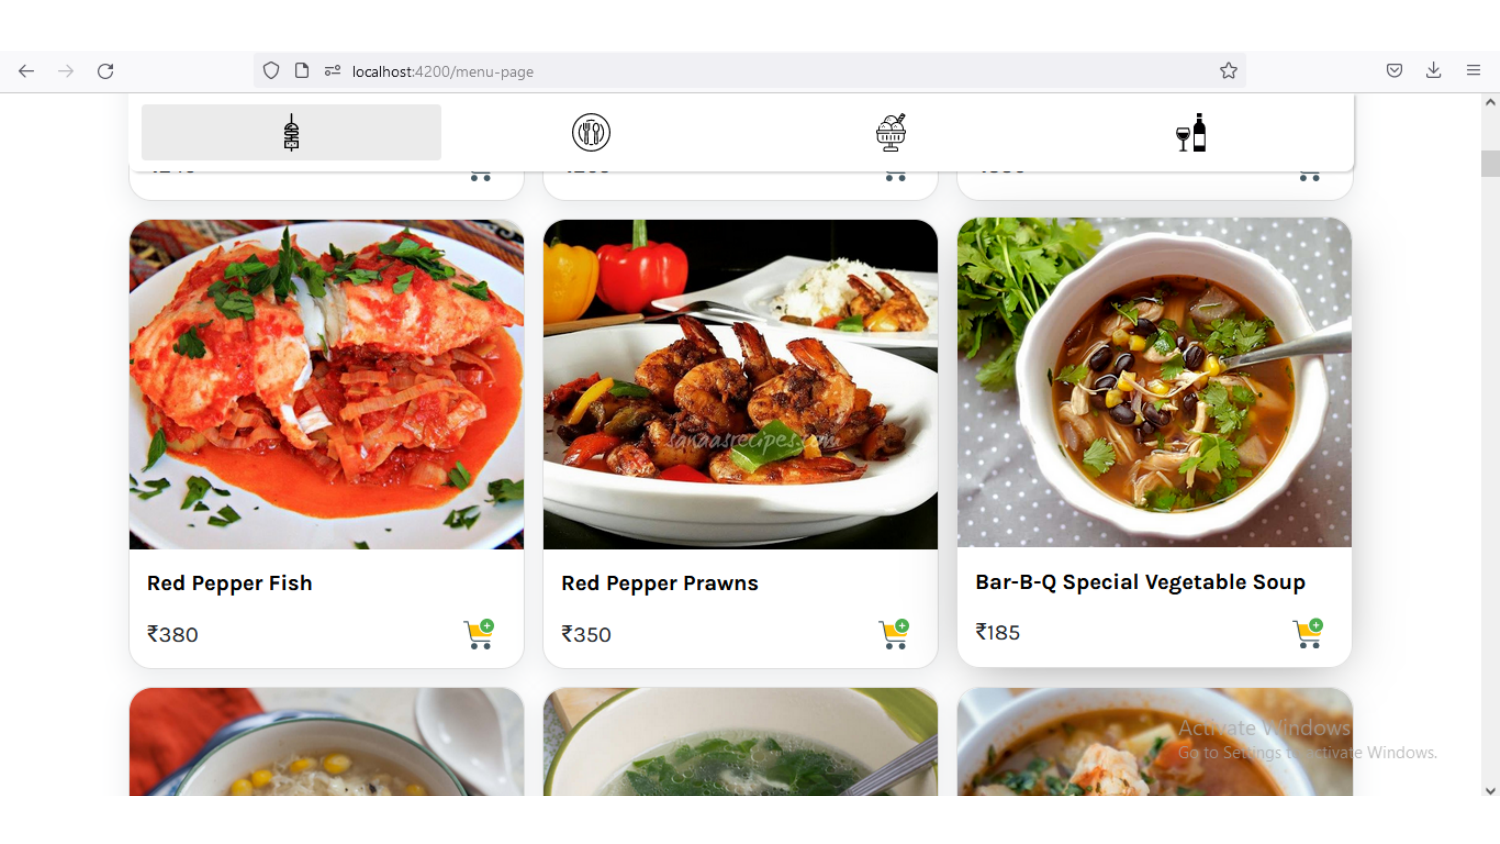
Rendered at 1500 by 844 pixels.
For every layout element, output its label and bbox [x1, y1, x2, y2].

picture [0, 51, 1500, 796]
